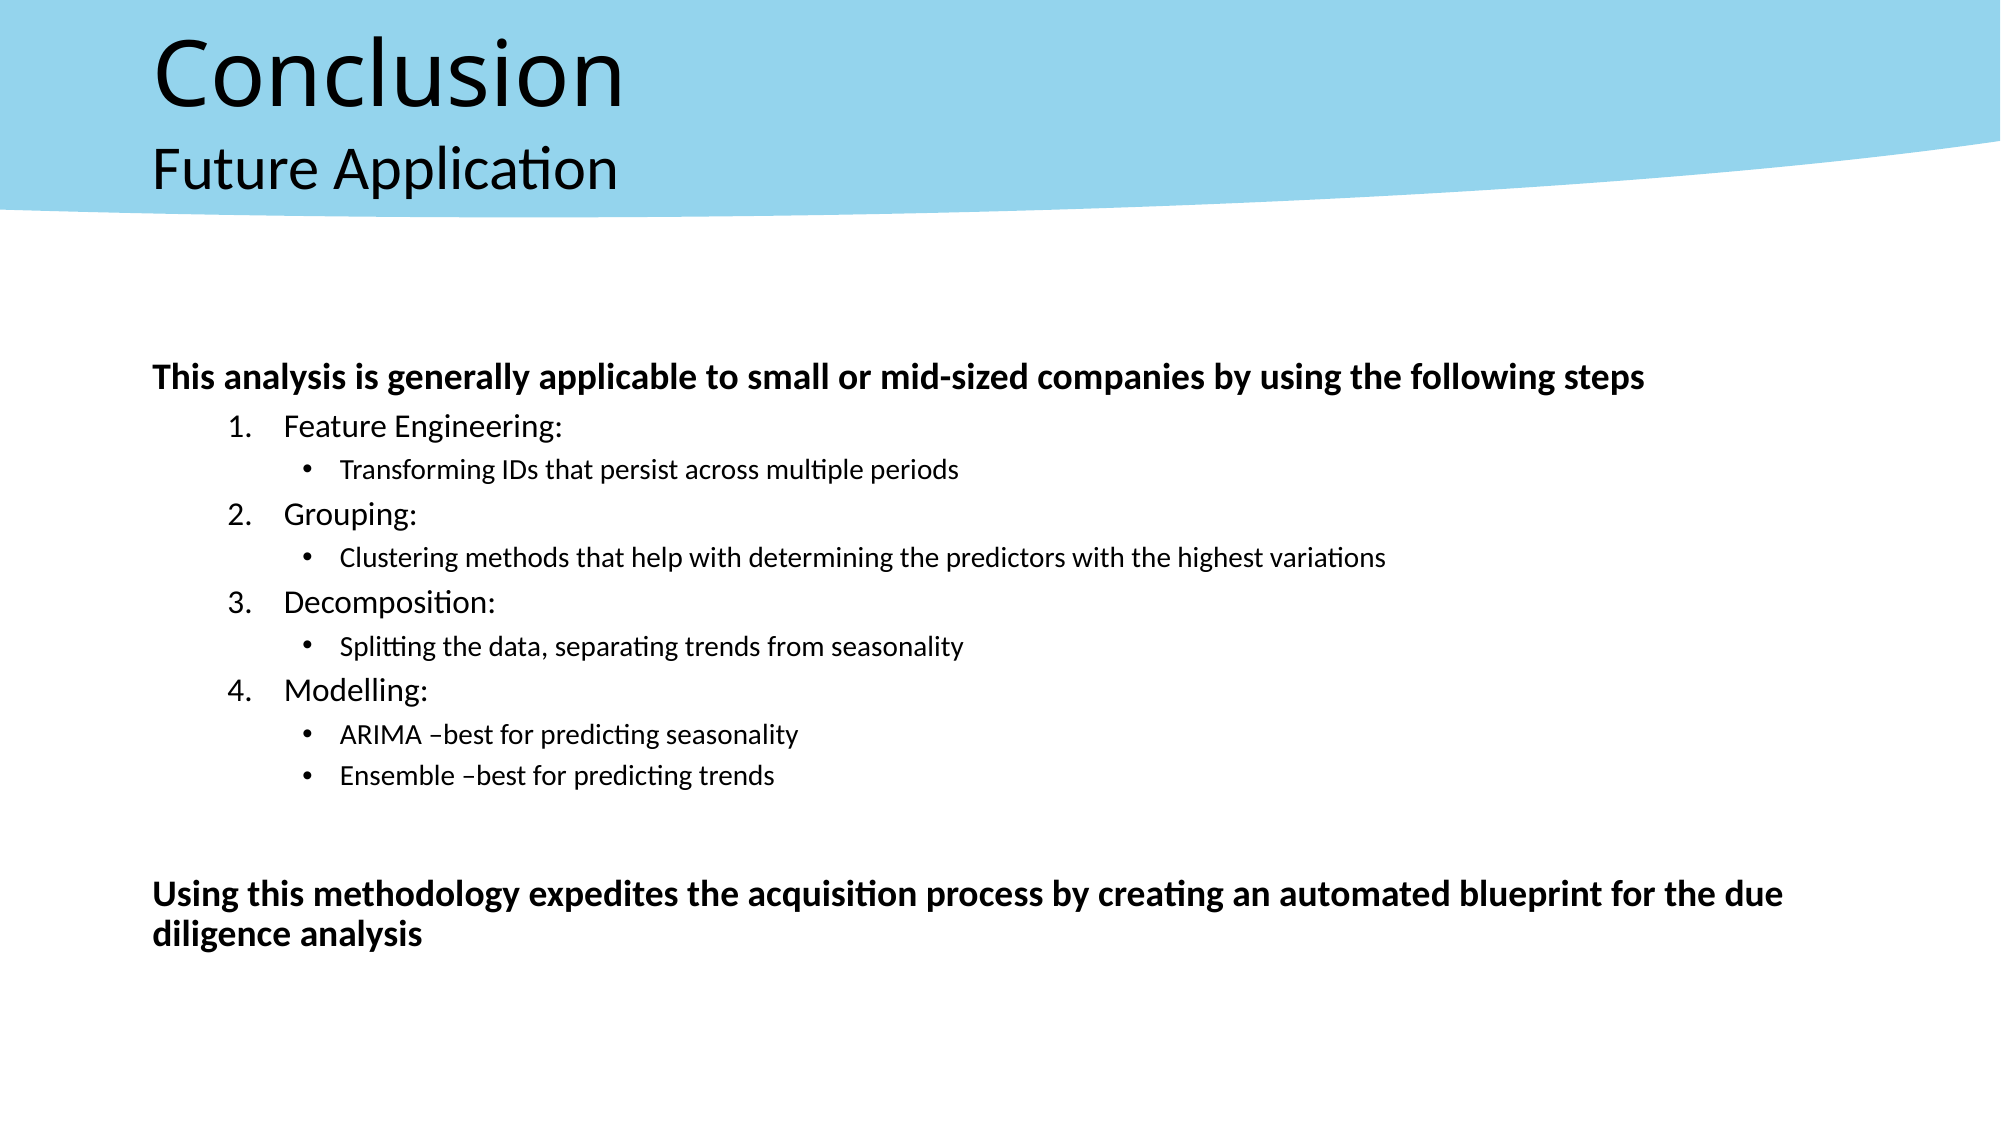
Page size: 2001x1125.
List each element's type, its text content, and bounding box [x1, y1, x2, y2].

list Future Application [137, 127, 1863, 205]
title Conclusion [137, 26, 1863, 127]
list This analysis is generally applicable to small or mid-sized companies by using the following steps Feature Engineering: Transforming IDs that persist across multiple periods Grouping: Clustering methods that help with determining the predictors with the highest variations Decomposition: Splitting the data, separating trends from seasonality Modelling: ARIMA –best for predicting seasonality Ensemble –best for predicting trends Using this methodology expedites the acquisition process by creating an automated blueprint for the due diligence analysis [137, 262, 1863, 1050]
